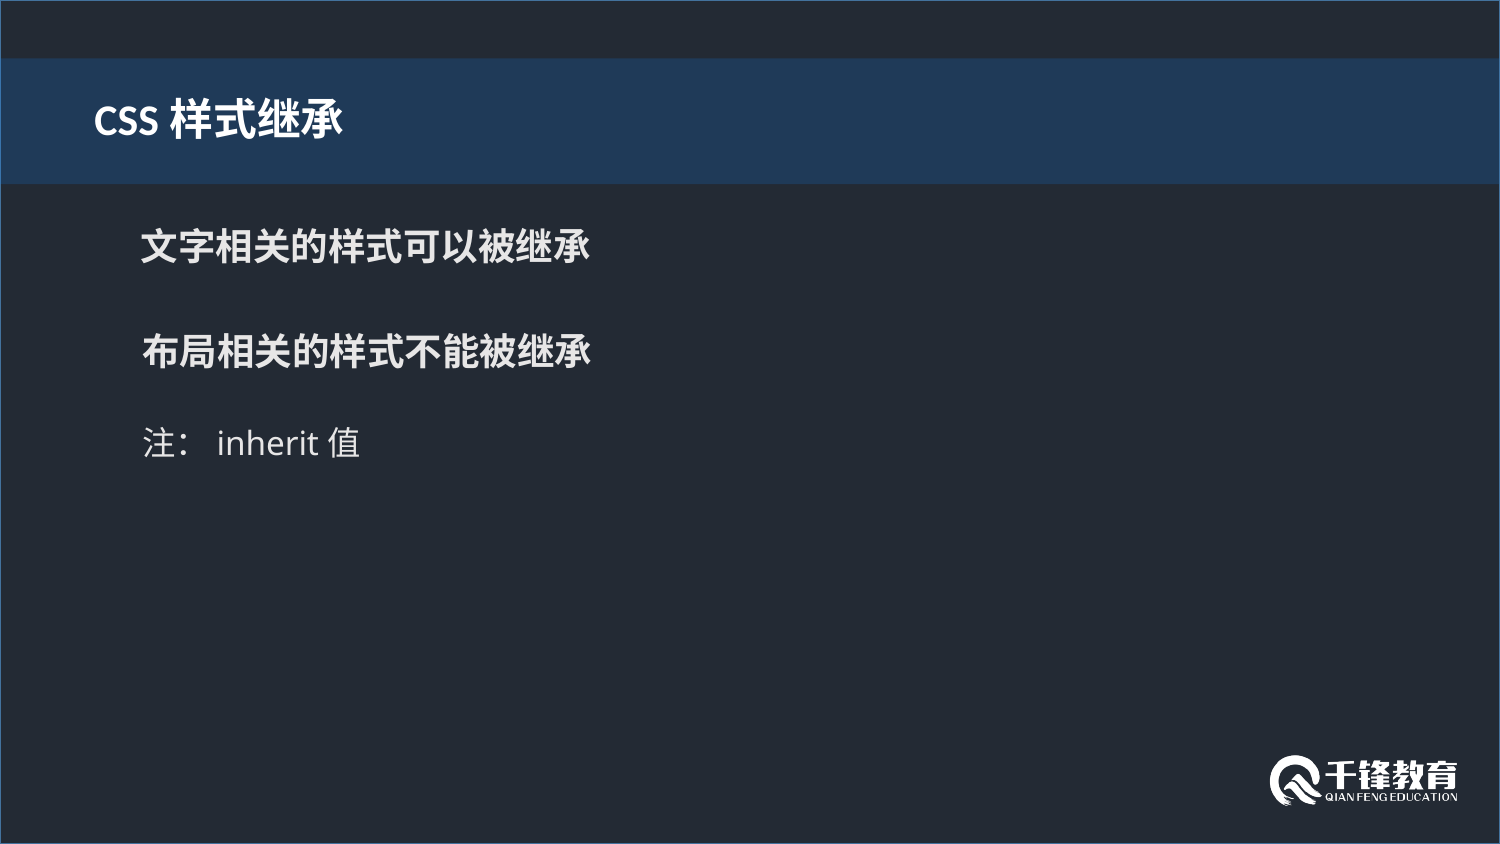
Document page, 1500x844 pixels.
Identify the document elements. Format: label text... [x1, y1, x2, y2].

text_box [0, 185, 1500, 844]
text_box [0, 57, 1500, 185]
text_box CSS样式继承 [79, 84, 1461, 152]
text_box 文字相关的样式可以被继承 布局相关的样式不能被继承 注：inherit值 [74, 215, 1360, 571]
picture [1268, 751, 1461, 810]
text_box [0, 0, 1500, 57]
